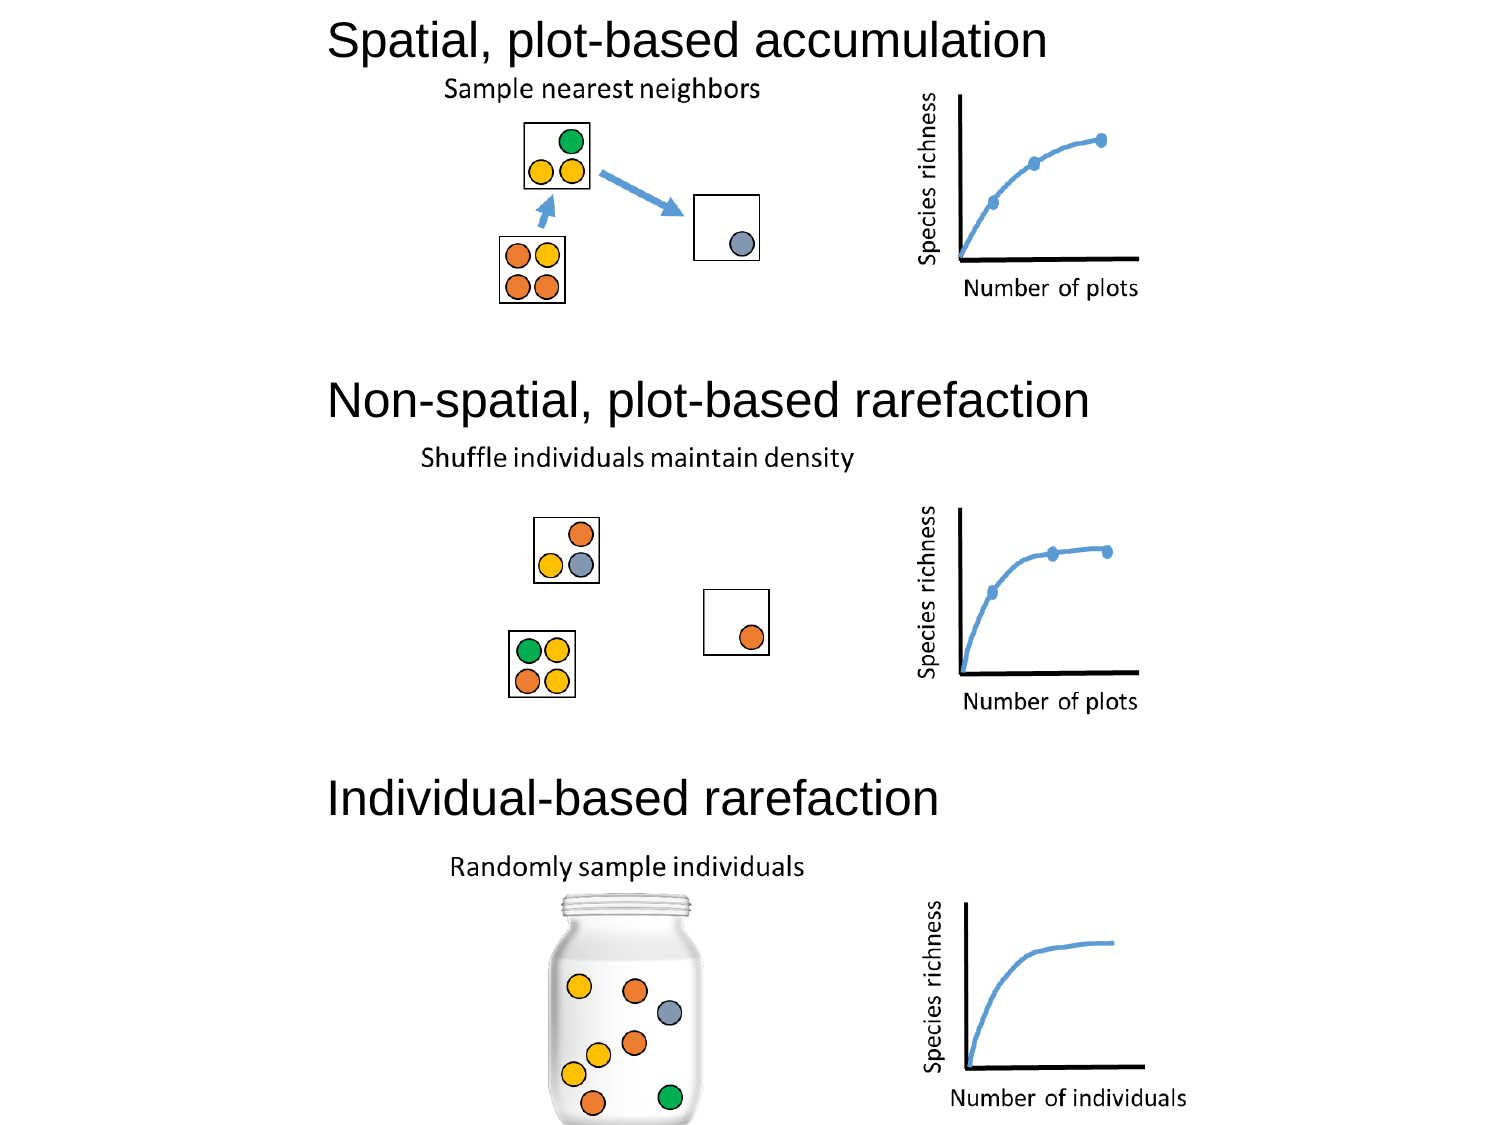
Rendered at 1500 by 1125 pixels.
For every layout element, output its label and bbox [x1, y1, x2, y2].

picture [291, 0, 1206, 1125]
